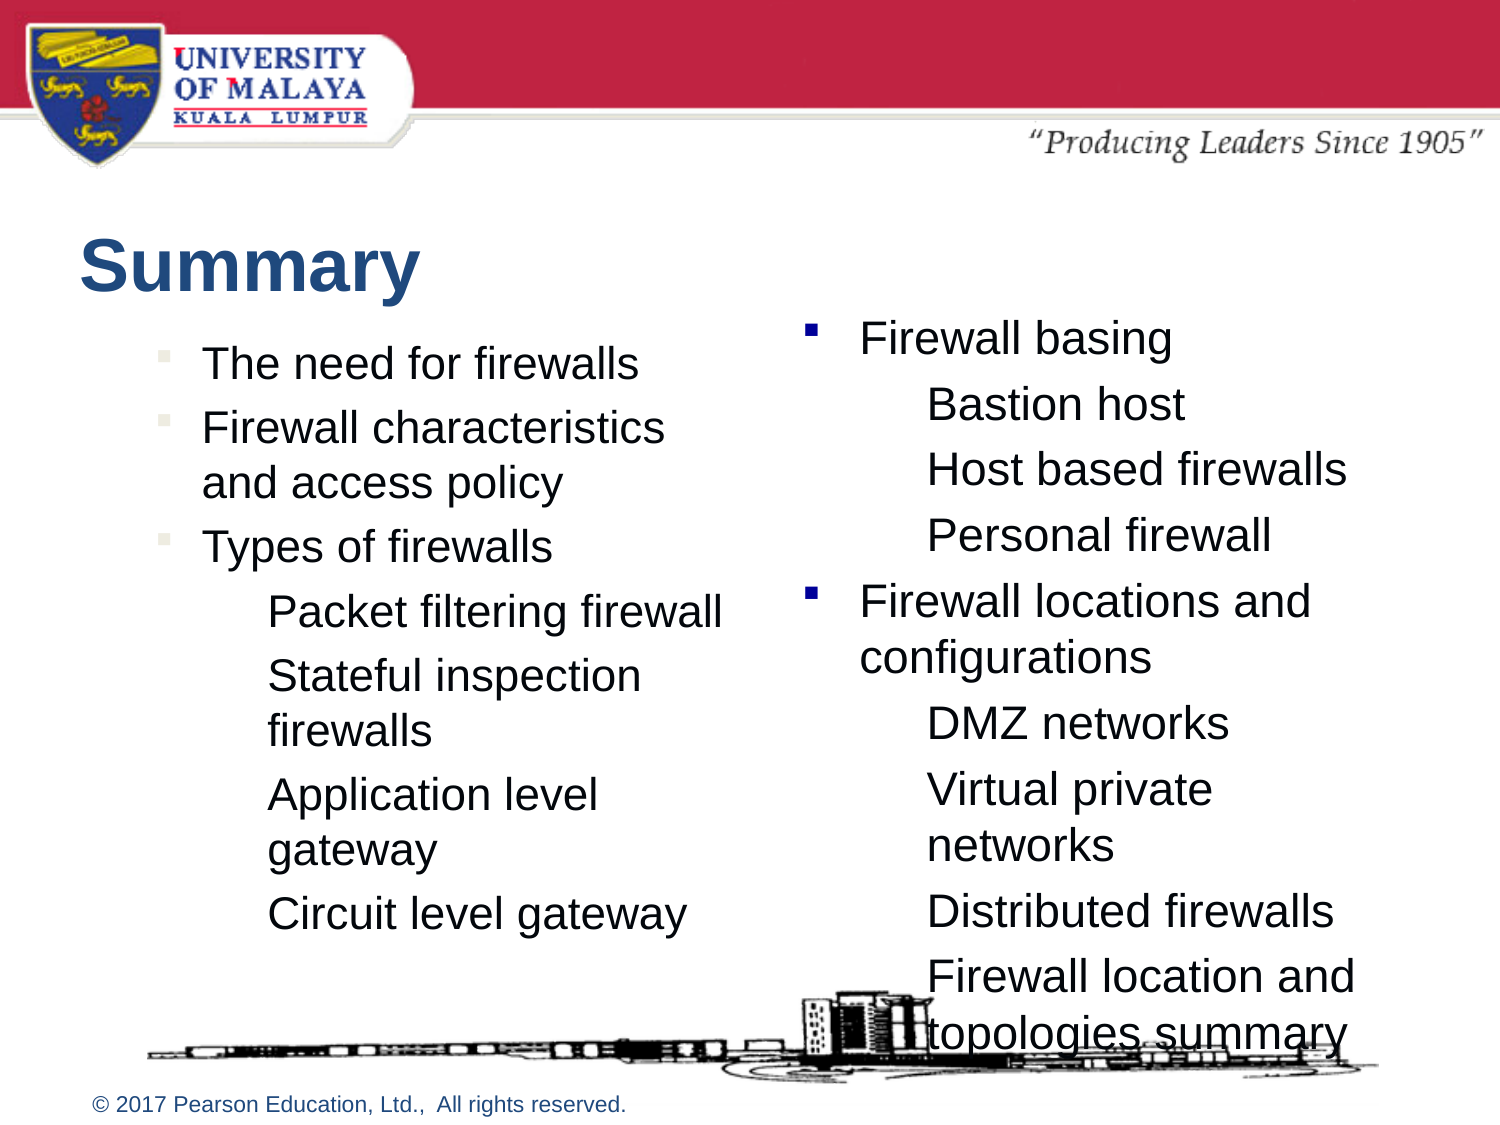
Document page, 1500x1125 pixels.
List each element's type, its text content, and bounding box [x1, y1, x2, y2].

list The need for firewalls Firewall characteristics and access policy Types of firewalls Packet filtering firewall Stateful inspection firewalls Application level gateway Circuit level gateway [64, 326, 746, 988]
picture [0, 0, 1500, 169]
footer © 2017 Pearson Education, Ltd., All rights reserved. [0, 1064, 851, 1125]
list Firewall basing Bastion host Host based firewalls Personal firewall Firewall locations and configurations DMZ networks Virtual private networks Distributed firewalls Firewall location and topologies summary [786, 299, 1373, 1088]
picture [851, 989, 1379, 1106]
title Summary [64, 150, 1448, 315]
picture [147, 989, 786, 1064]
